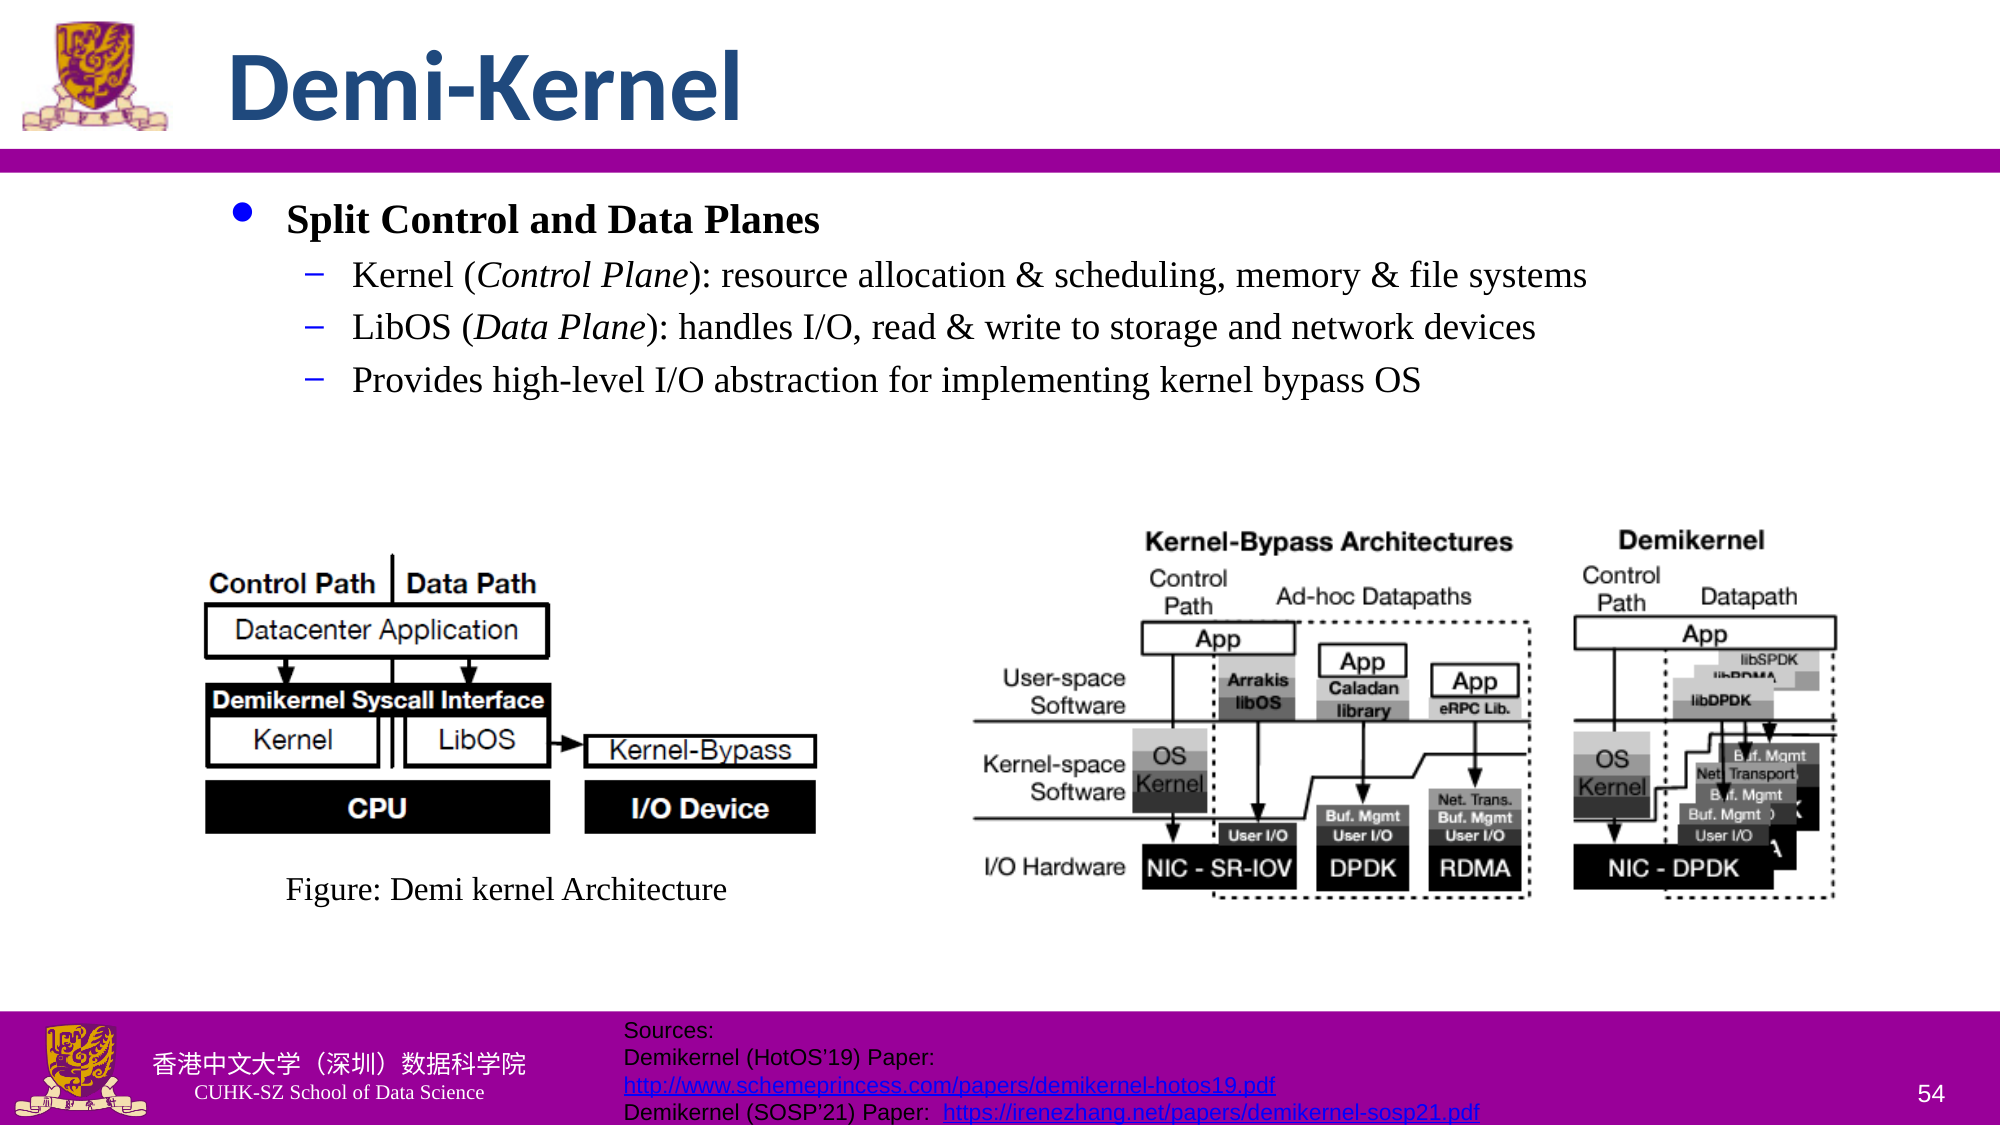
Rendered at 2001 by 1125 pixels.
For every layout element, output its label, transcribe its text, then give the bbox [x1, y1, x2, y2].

text_box Figure: Demi kernel Architecture [202, 866, 812, 915]
text_box Sources: Demikernel (HotOS’19) Paper: http://www.schemeprincess.com/papers/demikernel-hotos19.pdf Demikernel (SOSP’21) Paper: https://irenezhang.net/papers/demikernel-sosp21.pdf [555, 1008, 1556, 1125]
slide_number 54 [1556, 1070, 1961, 1125]
list Split Control and Data Planes Kernel (Control Plane): resource allocation & scheduling, memory & file systems LibOS (Data Plane): handles I/O, read & write to storage and network devices Provides high-level I/O abstraction for implementing kernel bypass OS [214, 184, 1779, 412]
picture [21, 20, 173, 131]
picture [14, 1023, 149, 1117]
title Demi-Kernel [212, 23, 1898, 138]
picture [952, 511, 1880, 916]
picture [161, 522, 876, 857]
